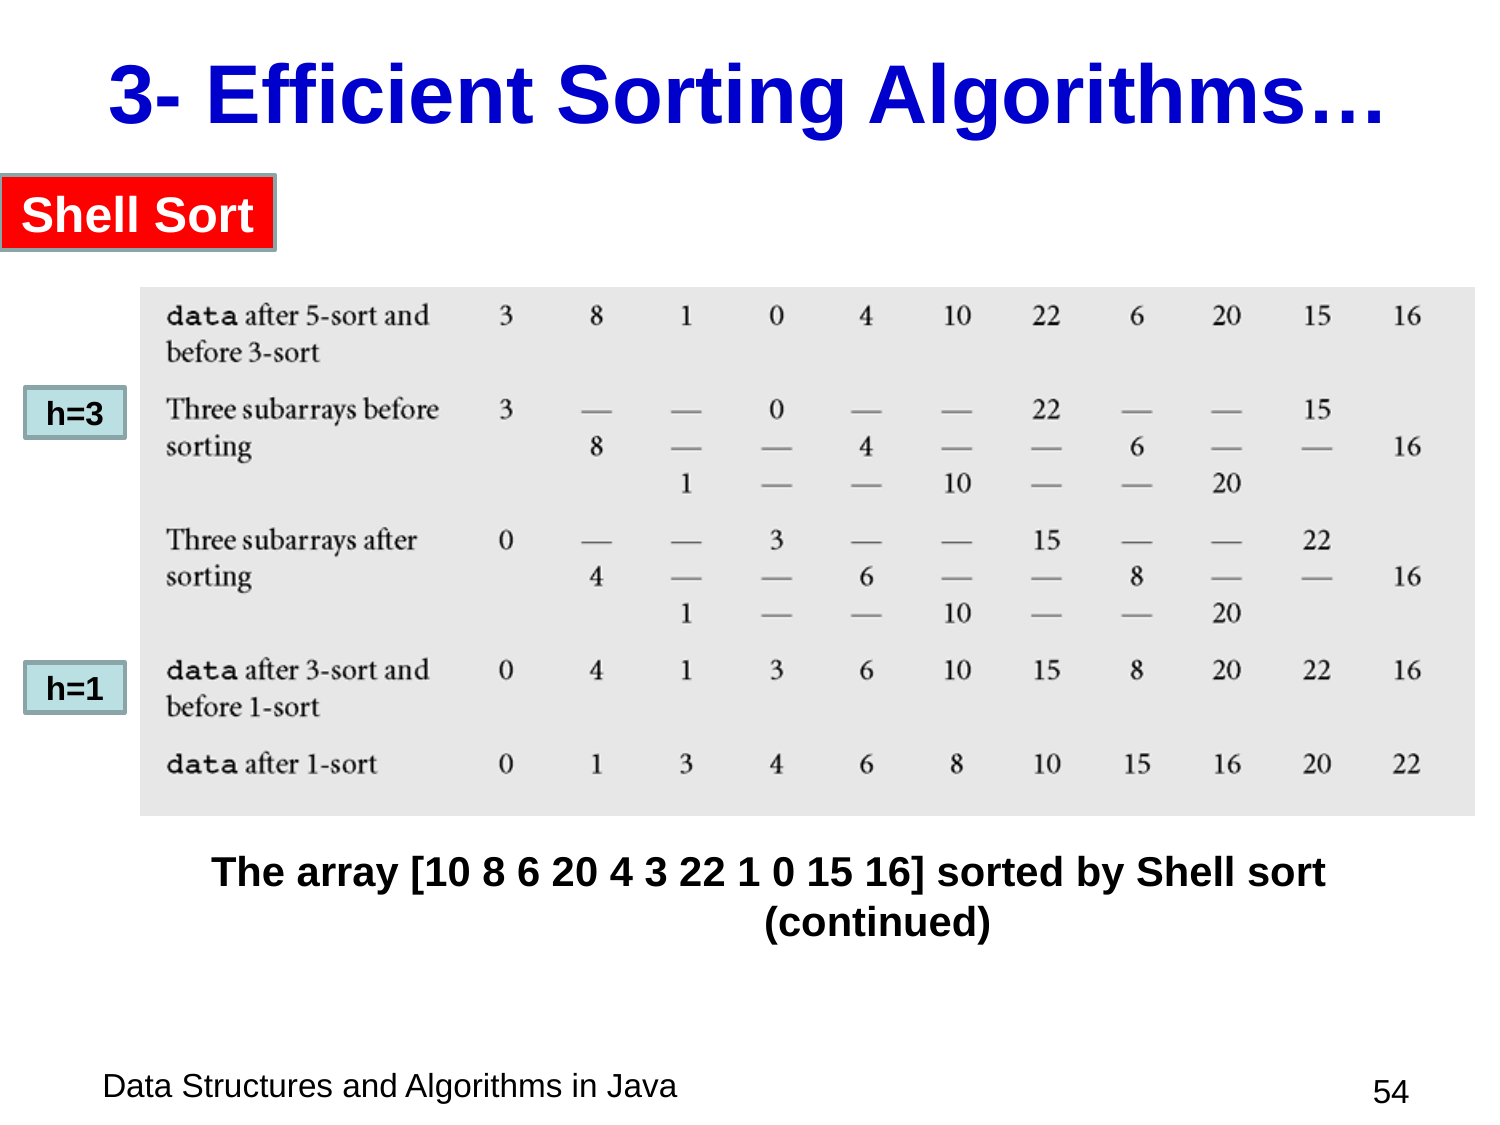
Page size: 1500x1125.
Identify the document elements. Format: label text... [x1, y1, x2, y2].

text_box h=1 [23, 660, 127, 715]
text_box h=3 [23, 385, 127, 440]
title 3- Efficient Sorting Algorithms… [74, 37, 1426, 143]
text_box Shell Sort [0, 173, 277, 252]
picture [140, 287, 1476, 816]
text_box The array [10 8 6 20 4 3 22 1 0 15 16] sorted by Shell sort (continued) [87, 837, 1450, 953]
slide_number 54 [1312, 1062, 1426, 1113]
